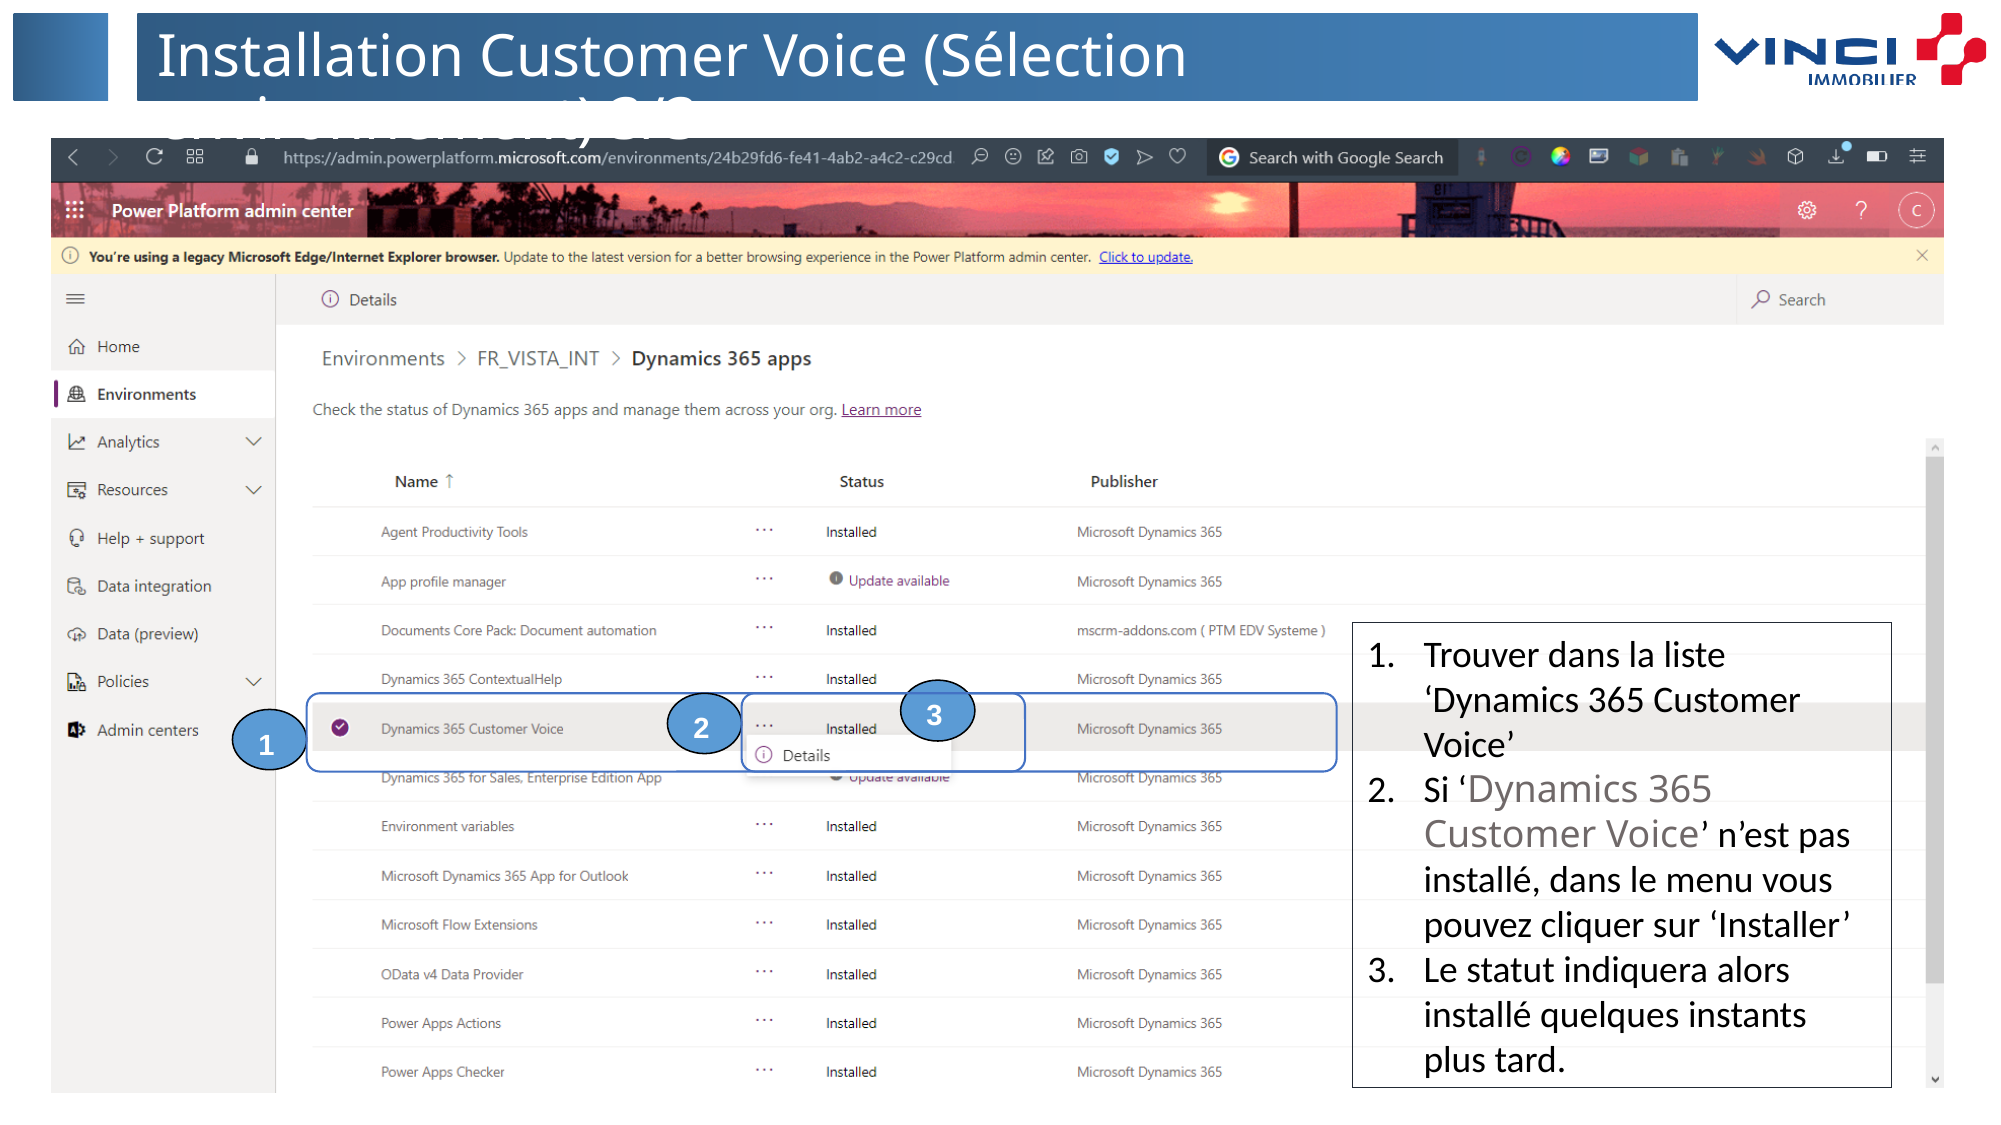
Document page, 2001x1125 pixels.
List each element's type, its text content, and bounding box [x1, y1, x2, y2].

text_box Installation Customer Voice (Sélection environnement) 3/3 [142, 18, 1638, 99]
picture [51, 138, 1944, 1093]
